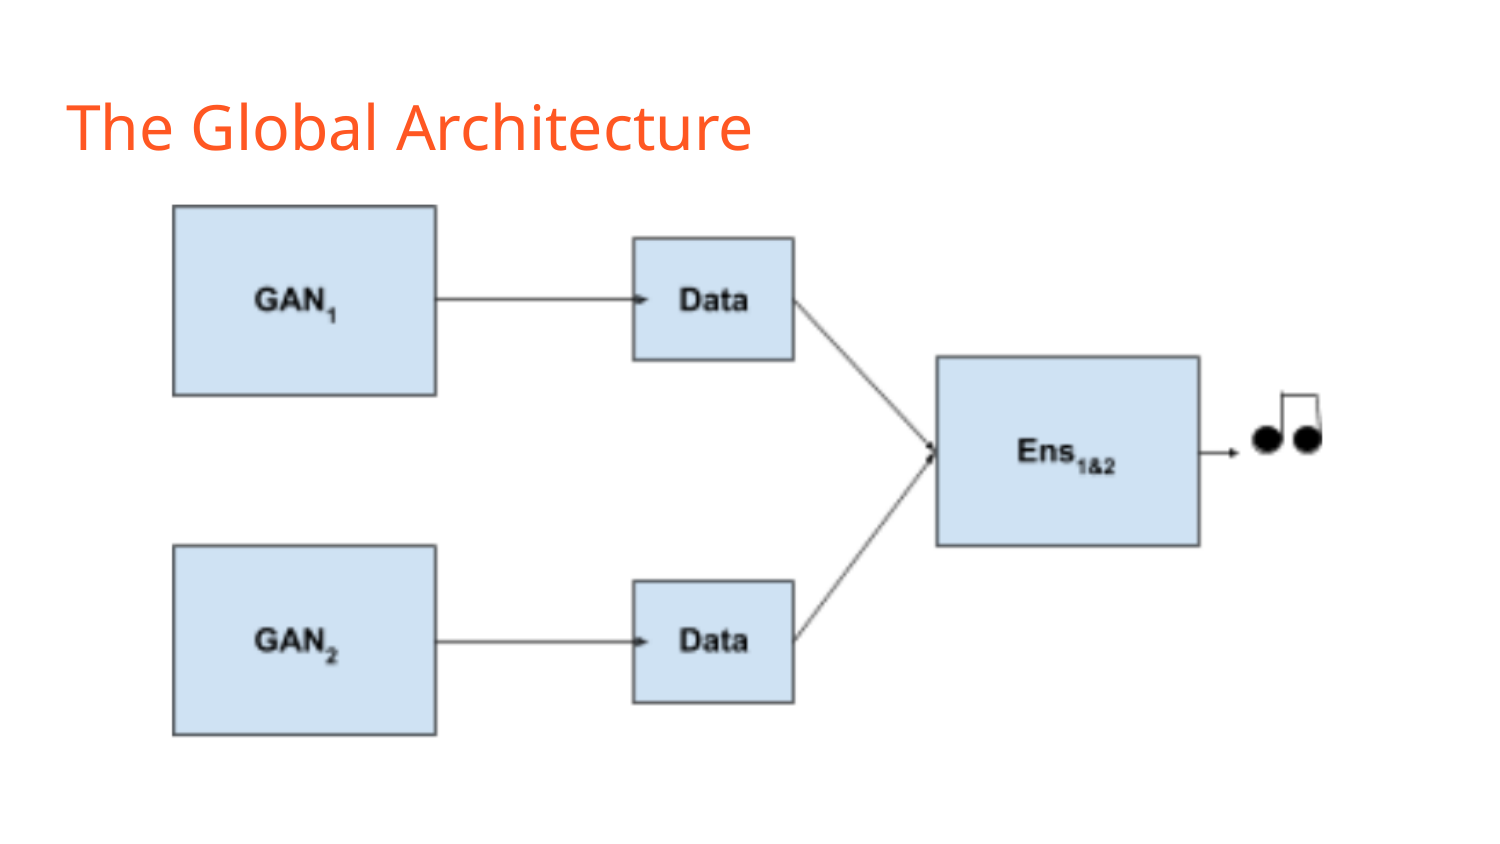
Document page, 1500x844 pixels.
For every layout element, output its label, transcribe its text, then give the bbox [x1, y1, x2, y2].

title The Global Architecture [51, 72, 1449, 167]
picture [157, 188, 1343, 750]
